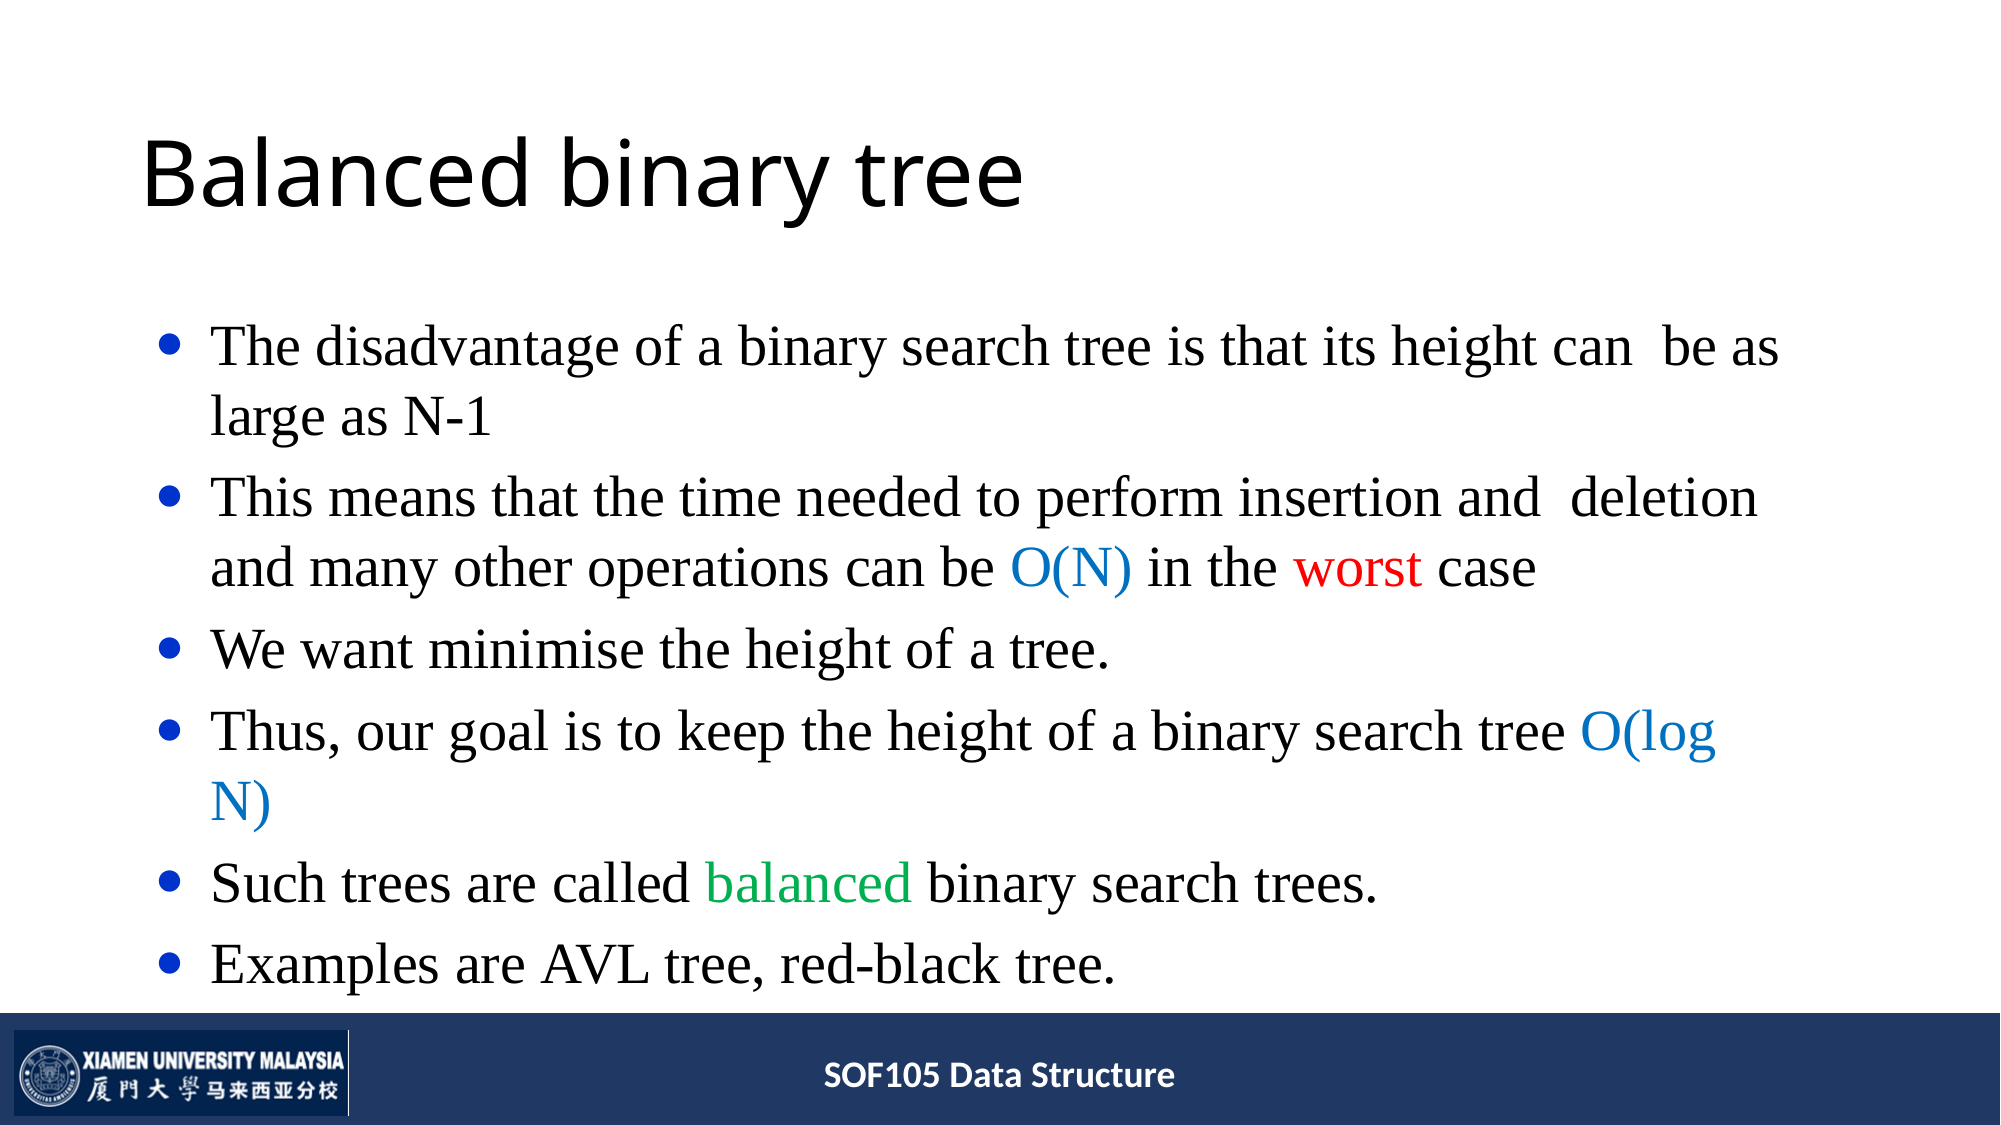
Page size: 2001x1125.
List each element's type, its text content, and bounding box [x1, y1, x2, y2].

footer SOF105 Data Structure [662, 1042, 1338, 1103]
title Balanced binary tree [137, 73, 1863, 264]
picture [14, 1030, 349, 1116]
list The disadvantage of a binary search tree is that its height can be as large as N-1 This means that the time needed to perform insertion and deletion and many other operations can be O(N) in the worst case We want minimise the height of a tree. Thus, our goal is to keep the height of a binary search tree O(log N) Such trees are called balanced binary search trees. Examples are AVL tree, red-black tree. [137, 299, 1863, 1014]
